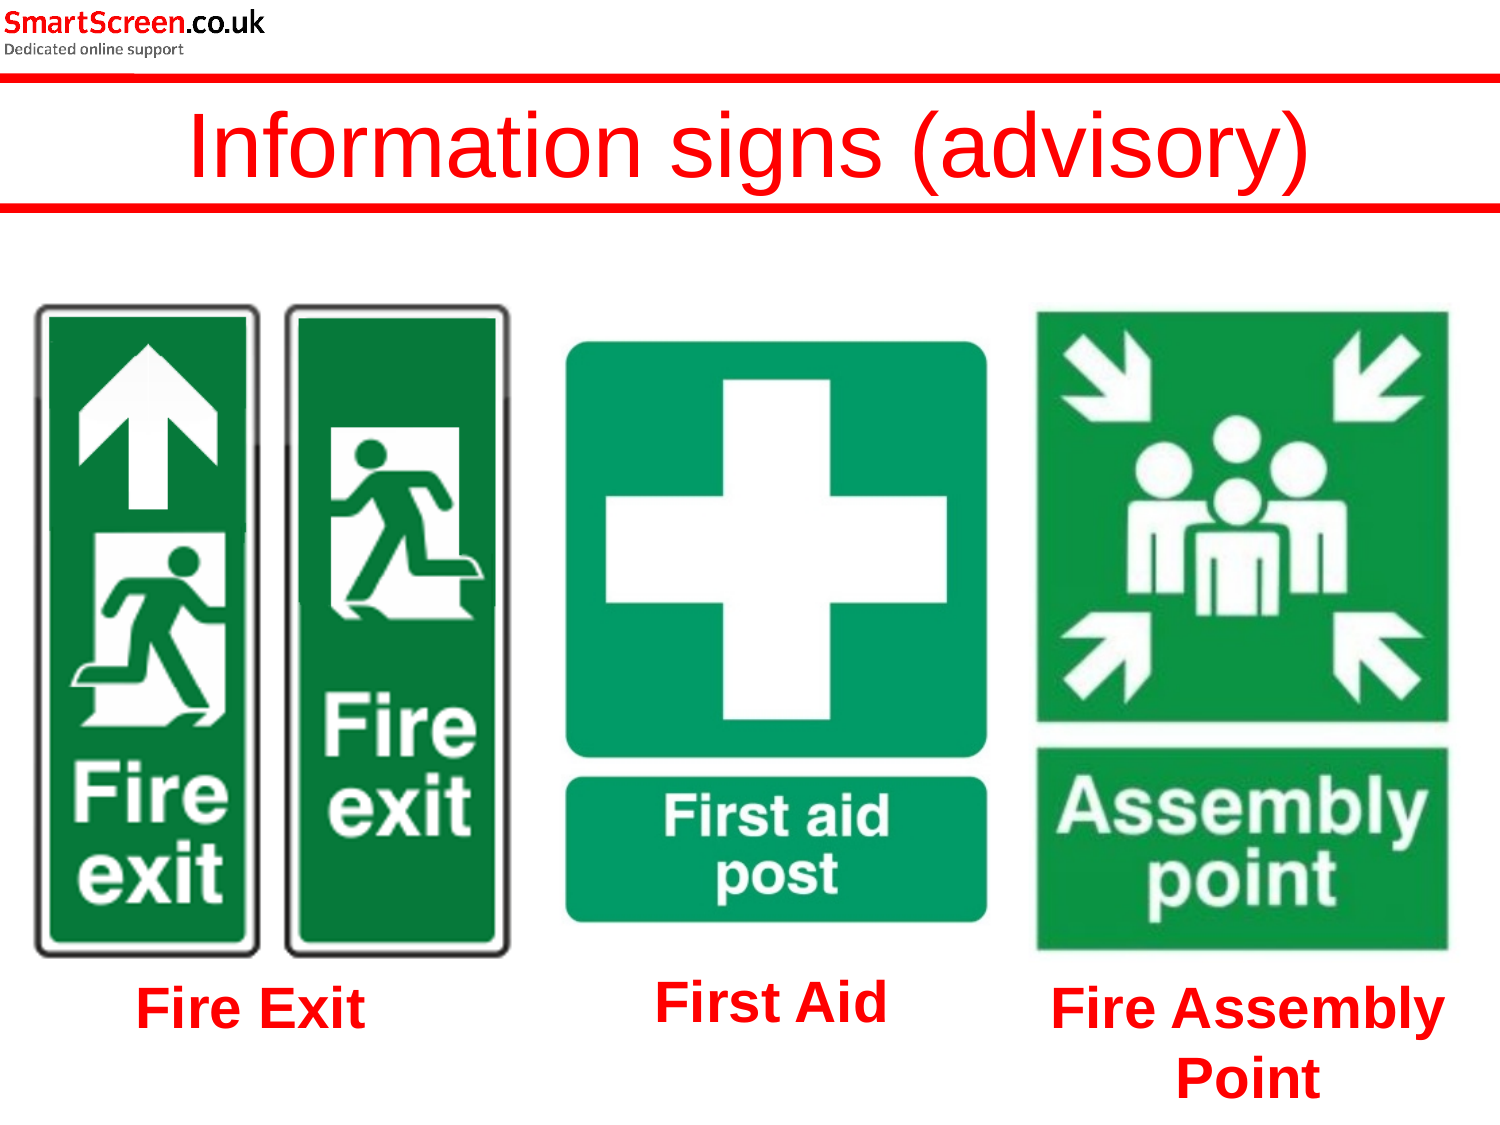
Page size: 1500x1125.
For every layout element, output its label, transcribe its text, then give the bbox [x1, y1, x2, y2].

picture [525, 300, 1500, 963]
text_box Fire Assembly Point [997, 970, 1500, 1118]
picture [4, 9, 265, 58]
picture [21, 300, 524, 963]
text_box First Aid [520, 970, 997, 1042]
title Information signs (advisory) [0, 78, 1500, 209]
text_box Fire Exit [0, 962, 502, 1048]
